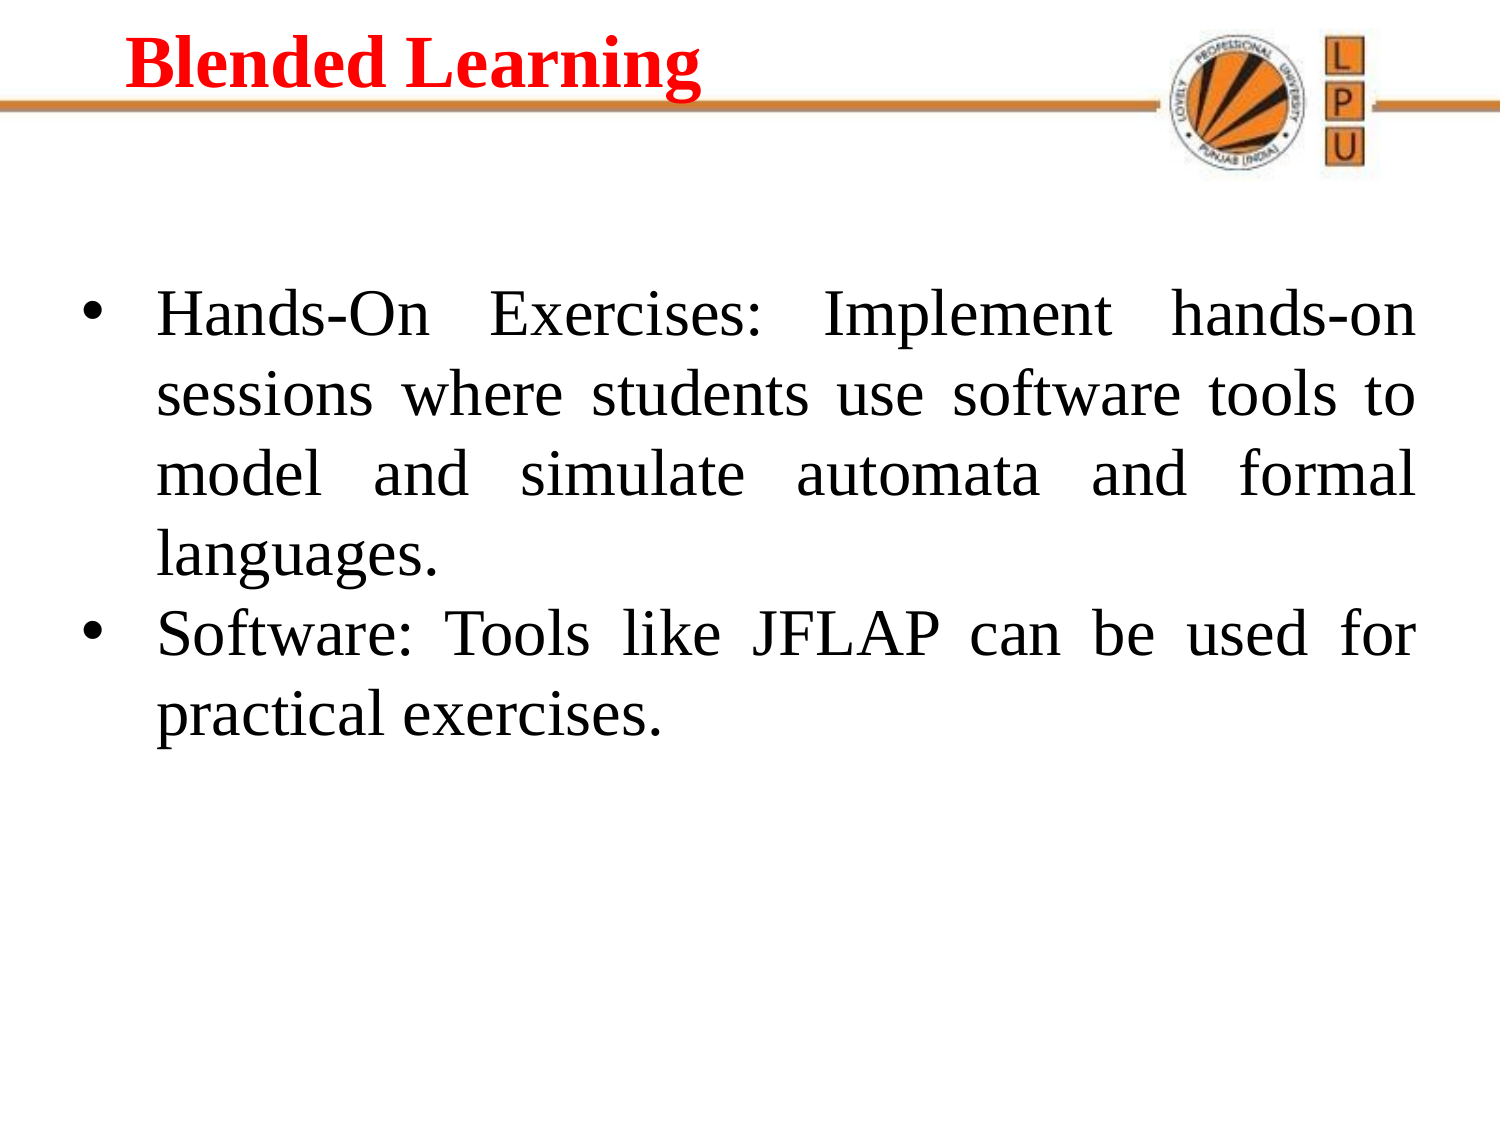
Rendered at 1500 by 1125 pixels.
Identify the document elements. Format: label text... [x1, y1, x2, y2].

list Hands-On Exercises: Implement hands-on sessions where students use software tools to model and simulate automata and formal languages. Software: Tools like JFLAP can be used for practical exercises. [81, 269, 1419, 835]
title Blended Learning [125, 12, 1163, 104]
picture [0, 28, 1500, 182]
